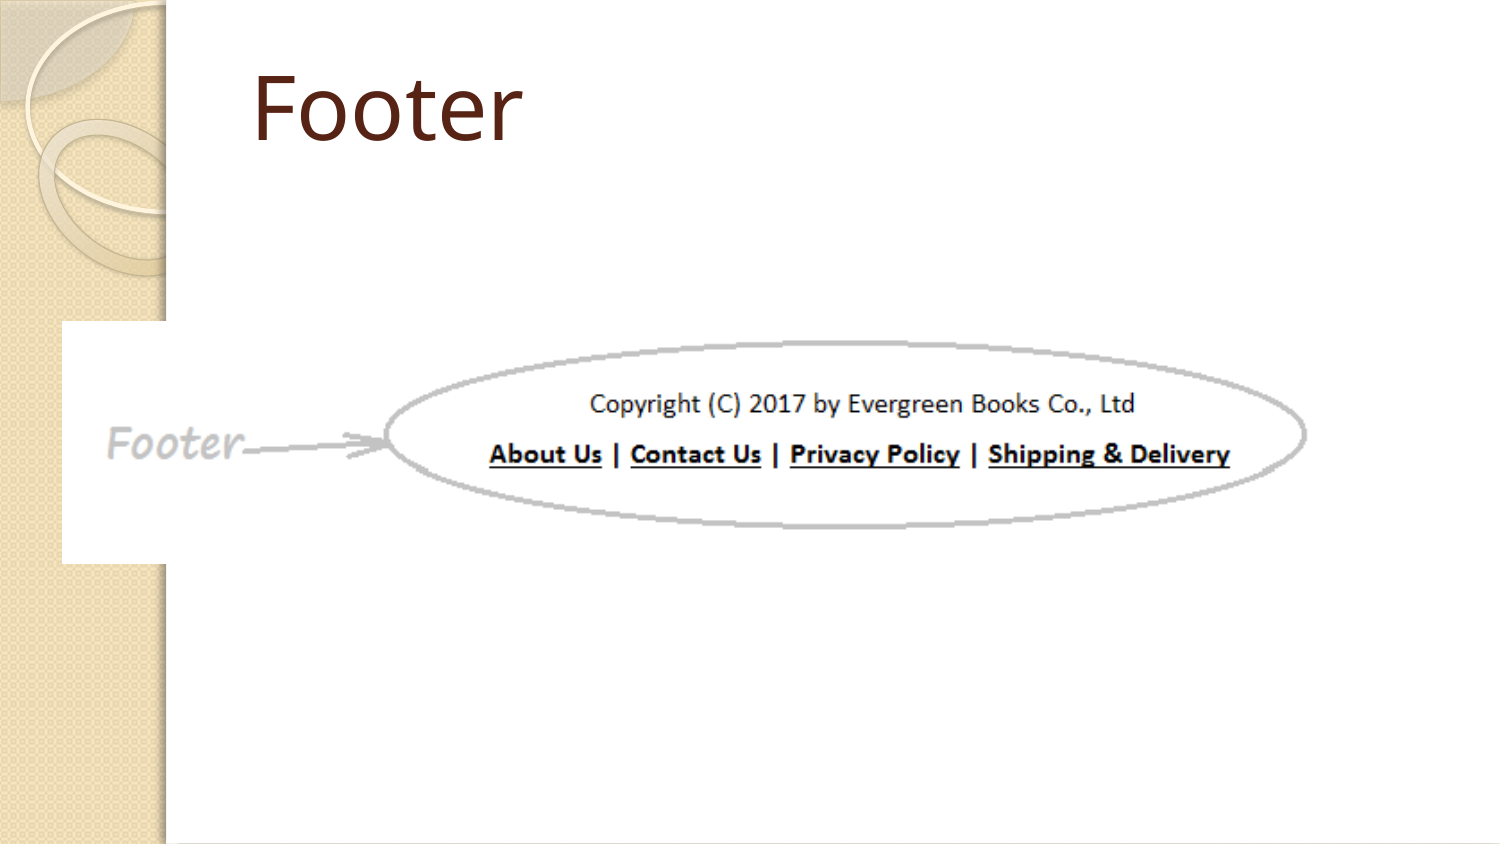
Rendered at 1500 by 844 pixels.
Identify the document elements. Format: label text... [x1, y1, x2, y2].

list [62, 321, 1463, 564]
title Footer [235, 33, 1466, 175]
